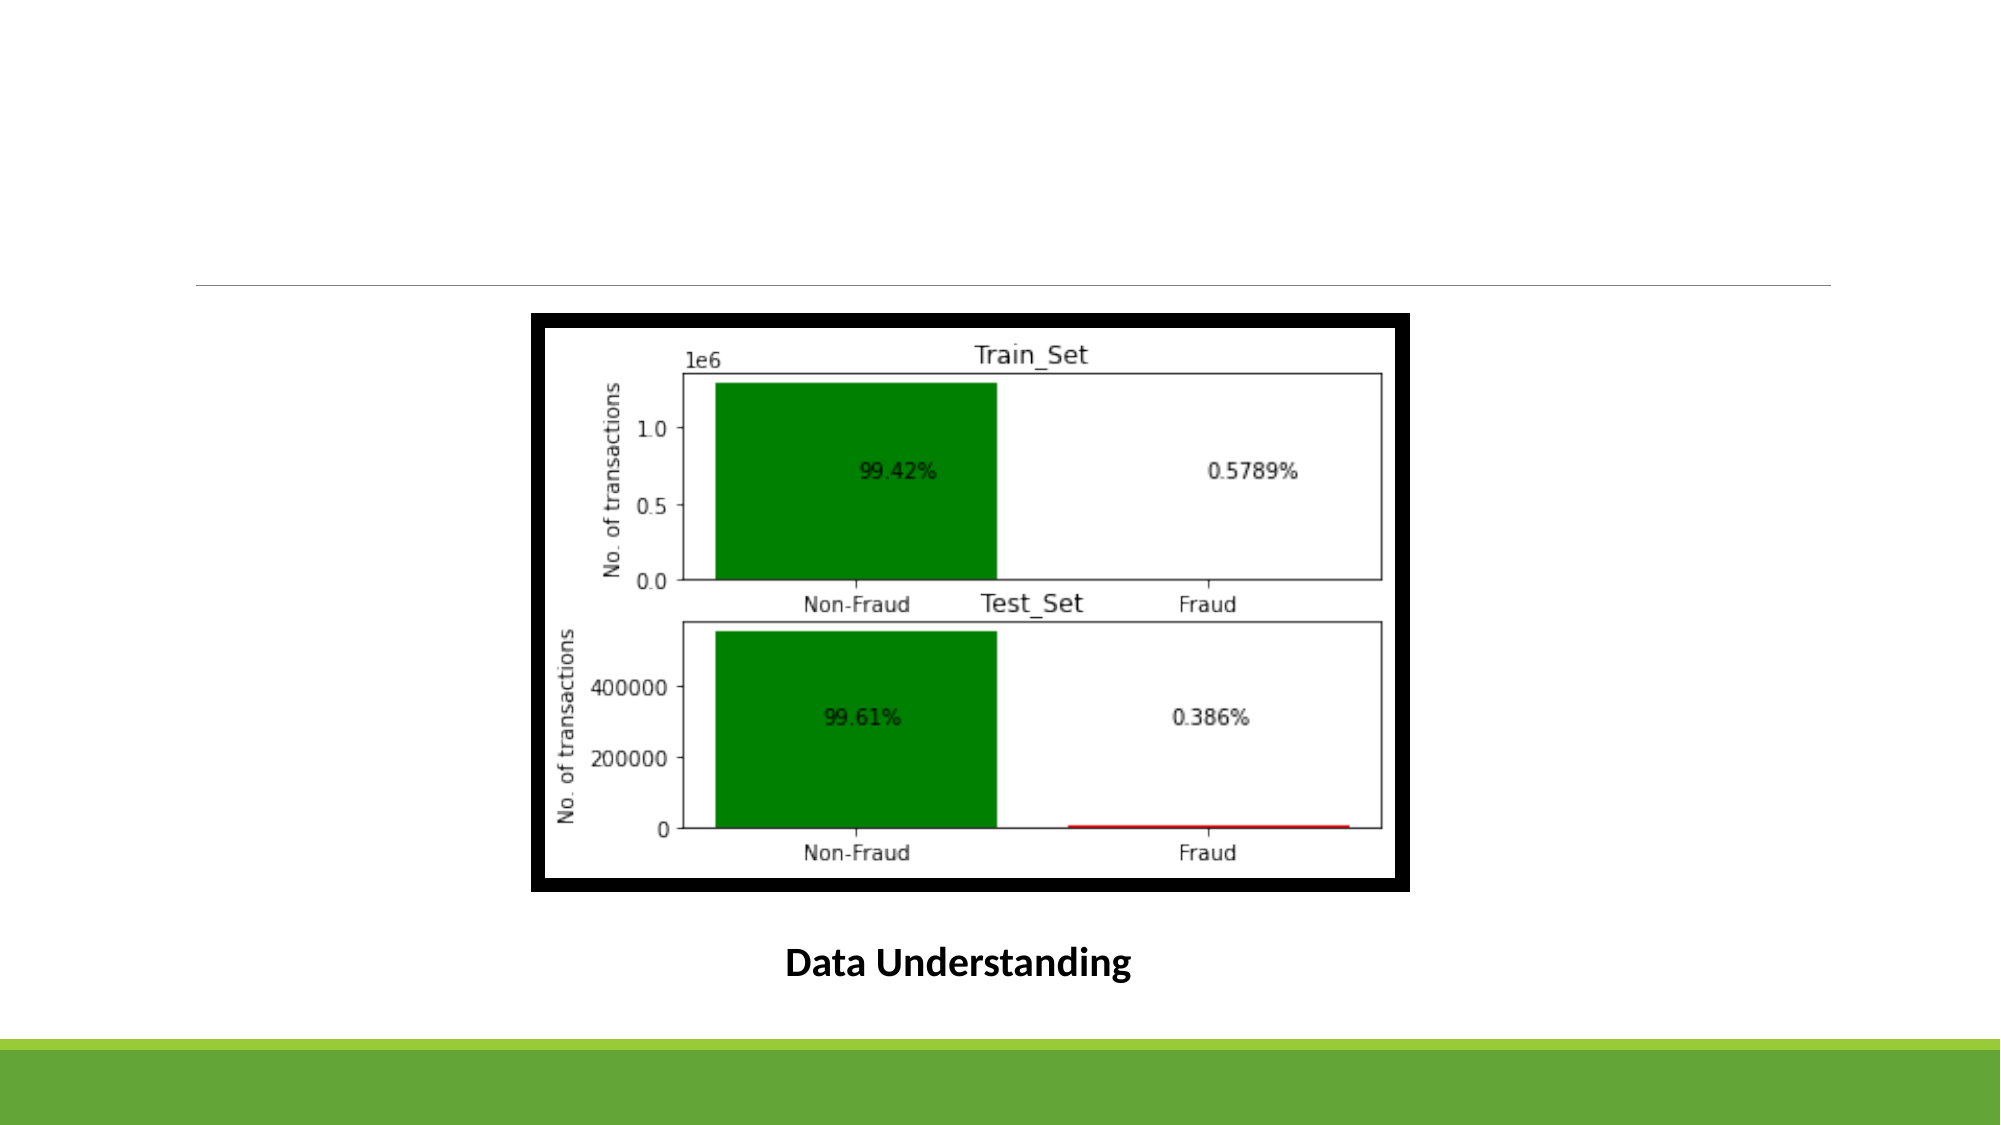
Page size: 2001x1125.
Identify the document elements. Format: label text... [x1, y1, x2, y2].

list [544, 327, 1396, 879]
text_box Data Understanding [770, 926, 1420, 992]
